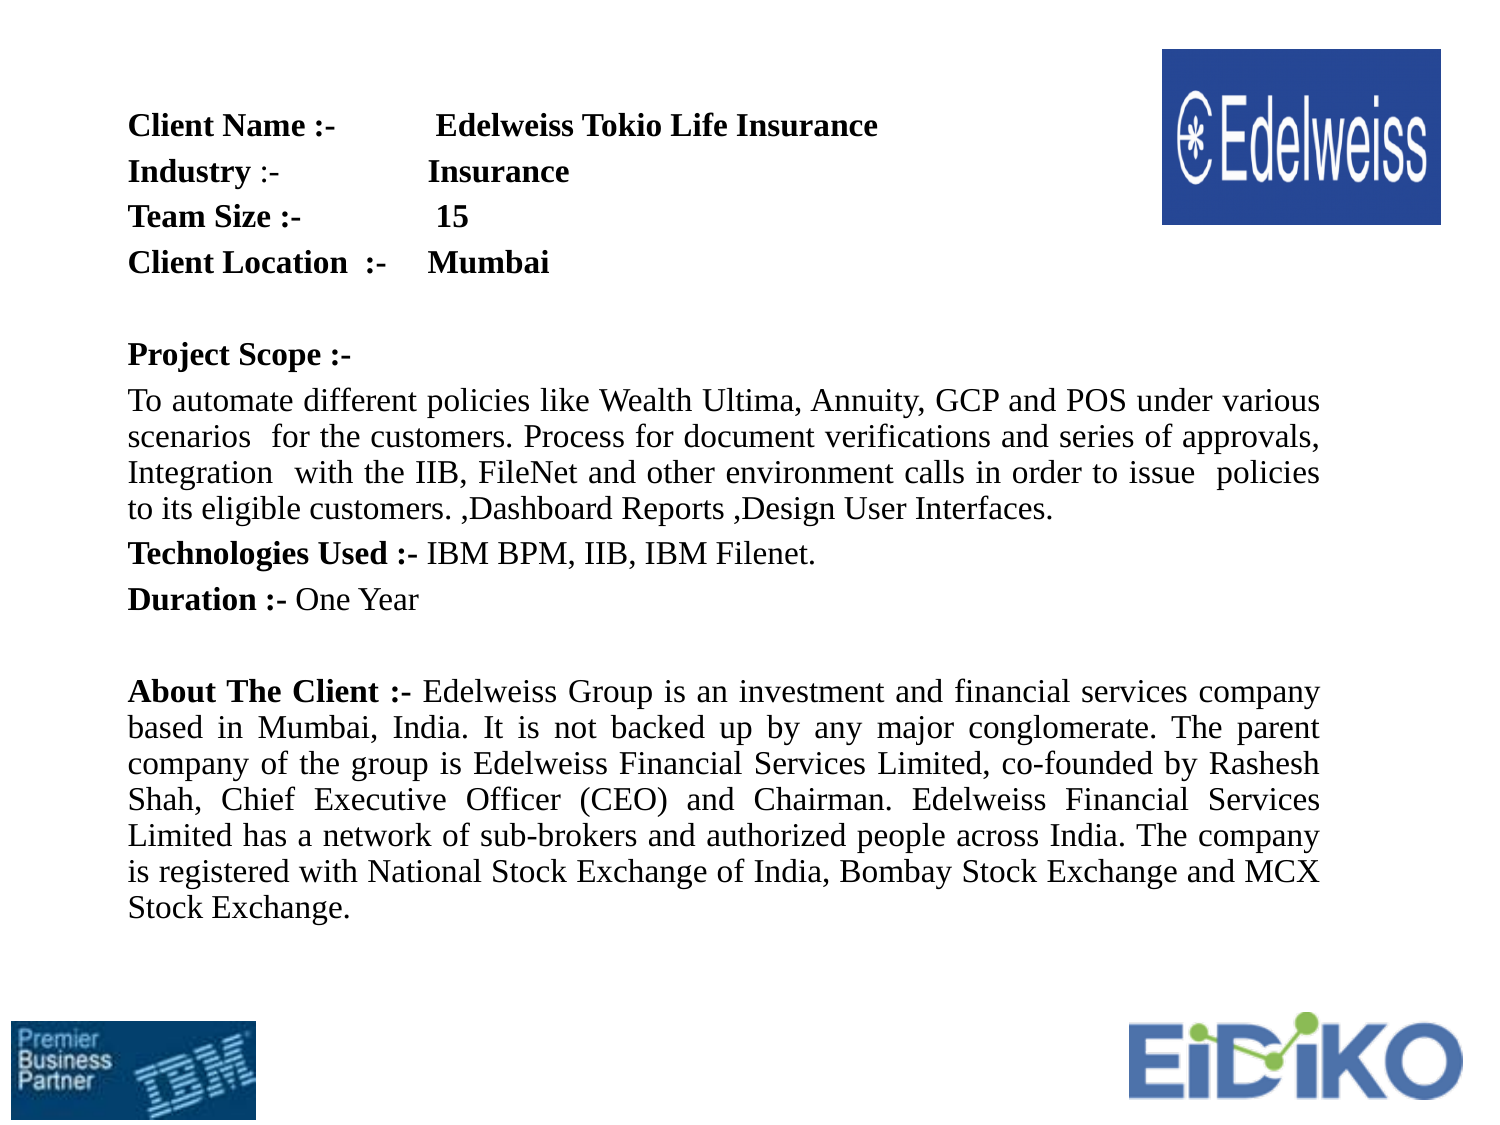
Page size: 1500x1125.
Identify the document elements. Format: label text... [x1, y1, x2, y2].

picture [1129, 1012, 1463, 1100]
picture [1162, 49, 1441, 226]
text_box Client Name :- Edelweiss Tokio Life Insurance Industry :- Insurance Team Size :- 15 Client Location :- Mumbai Project Scope :- To automate different policies like Wealth Ultima, Annuity, GCP and POS under various scenarios for the customers. Process for document verifications and series of approvals, Integration with the IIB, FileNet and other environment calls in order to issue policies to its eligible customers. ,Dashboard Reports ,Design User Interfaces. Technologies Used :- IBM BPM, IIB, IBM Filenet. Duration :- One Year About The Client :- Edelweiss Group is an investment and financial services company based in Mumbai, India. It is not backed up by any major conglomerate. The parent company of the group is Edelweiss Financial Services Limited, co-founded by Rashesh Shah, Chief Executive Officer (CEO) and Chairman. Edelweiss Financial Services Limited has a network of sub-brokers and authorized people across India. The company is registered with National Stock Exchange of India, Bombay Stock Exchange and MCX Stock Exchange. [112, 99, 1338, 900]
picture [11, 1021, 256, 1120]
